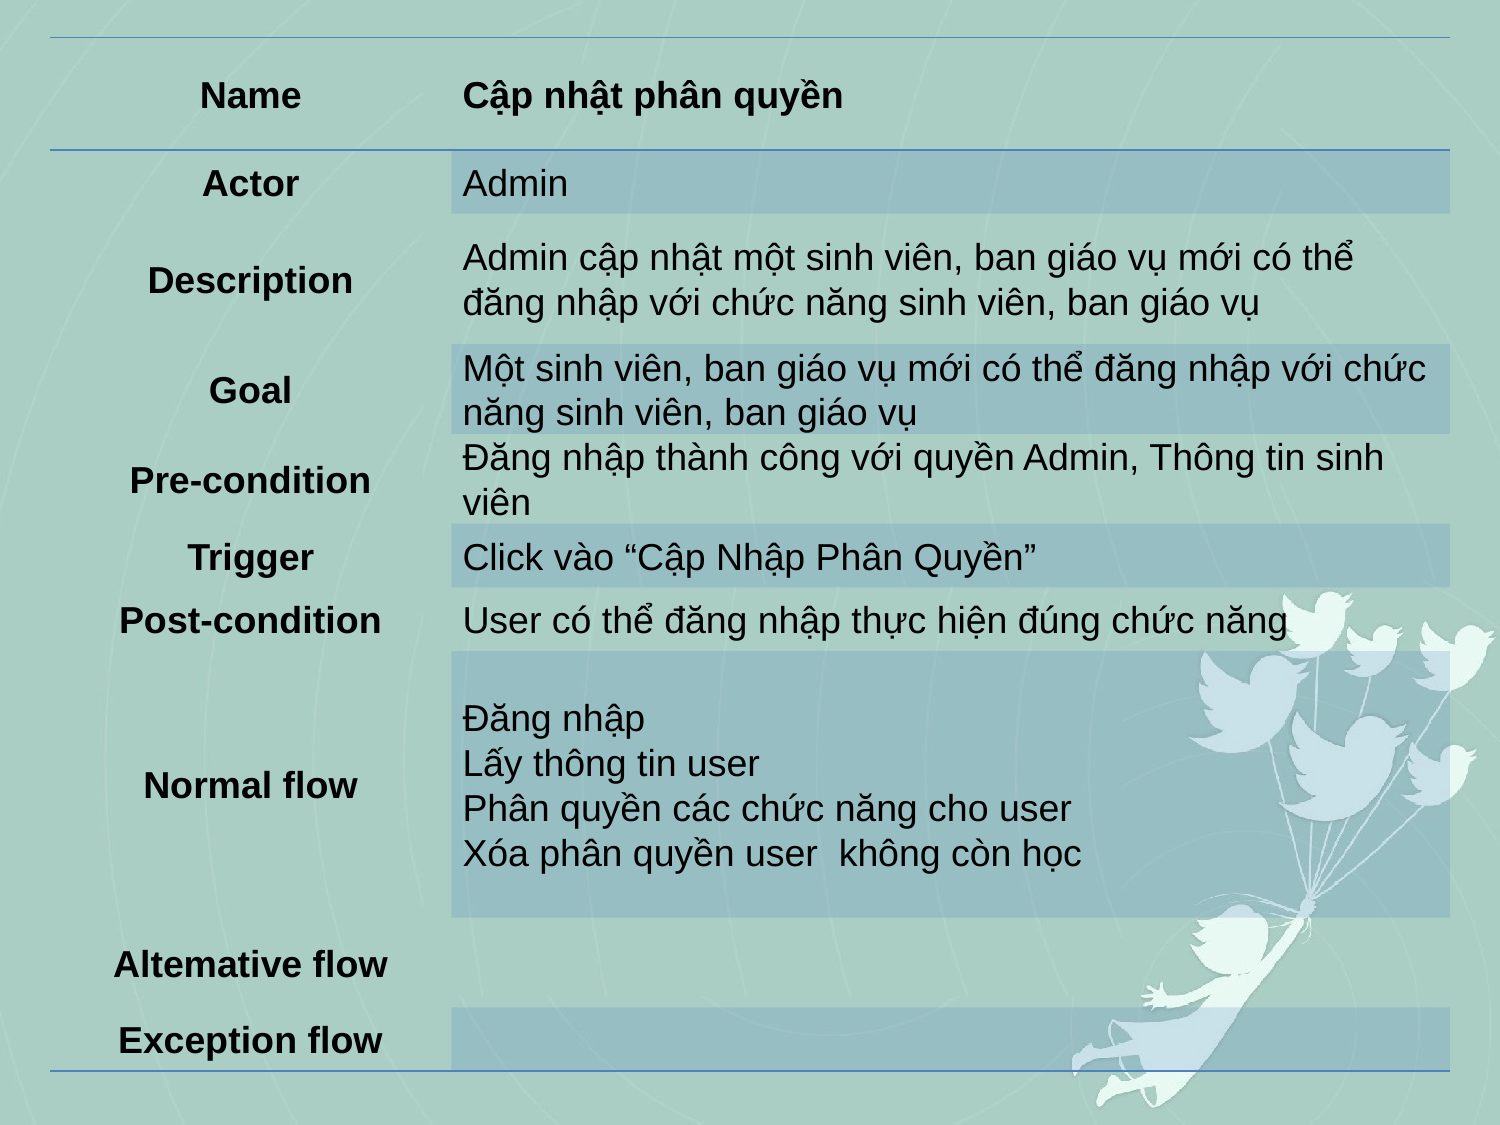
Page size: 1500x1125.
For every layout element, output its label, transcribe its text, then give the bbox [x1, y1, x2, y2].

table_cell Pre-condition [50, 434, 451, 524]
table_cell Post-condition [50, 587, 451, 651]
table_cell Description [50, 214, 451, 344]
table_cell Đăng nhập Lấy thông tin user Phân quyền các chức năng cho user Xóa phân quyền user không còn học [451, 651, 1450, 918]
table_cell [451, 1007, 1450, 1070]
table_cell Actor [50, 151, 451, 214]
table_cell Click vào “Cập Nhập Phân Quyền” [451, 524, 1450, 587]
table_cell Đăng nhập thành công với quyền Admin, Thông tin sinh viên [451, 434, 1450, 524]
table_cell Một sinh viên, ban giáo vụ mới có thể đăng nhập với chức năng sinh viên, ban giáo vụ [451, 344, 1450, 434]
picture [0, 0, 1500, 1125]
table_cell Trigger [50, 524, 451, 587]
table_cell Goal [50, 344, 451, 434]
table_cell Admin cập nhật một sinh viên, ban giáo vụ mới có thể đăng nhập với chức năng sinh viên, ban giáo vụ [451, 214, 1450, 344]
table_cell Admin [451, 151, 1450, 214]
table_cell Normal flow [50, 651, 451, 918]
table_cell Exception flow [50, 1007, 451, 1070]
table_header Cập nhật phân quyền [451, 38, 1450, 149]
table_cell Altemative flow [50, 918, 451, 1007]
table_cell [451, 918, 1450, 1007]
table_header Name [50, 38, 451, 149]
table_cell User có thể đăng nhập thực hiện đúng chức năng [451, 587, 1450, 651]
